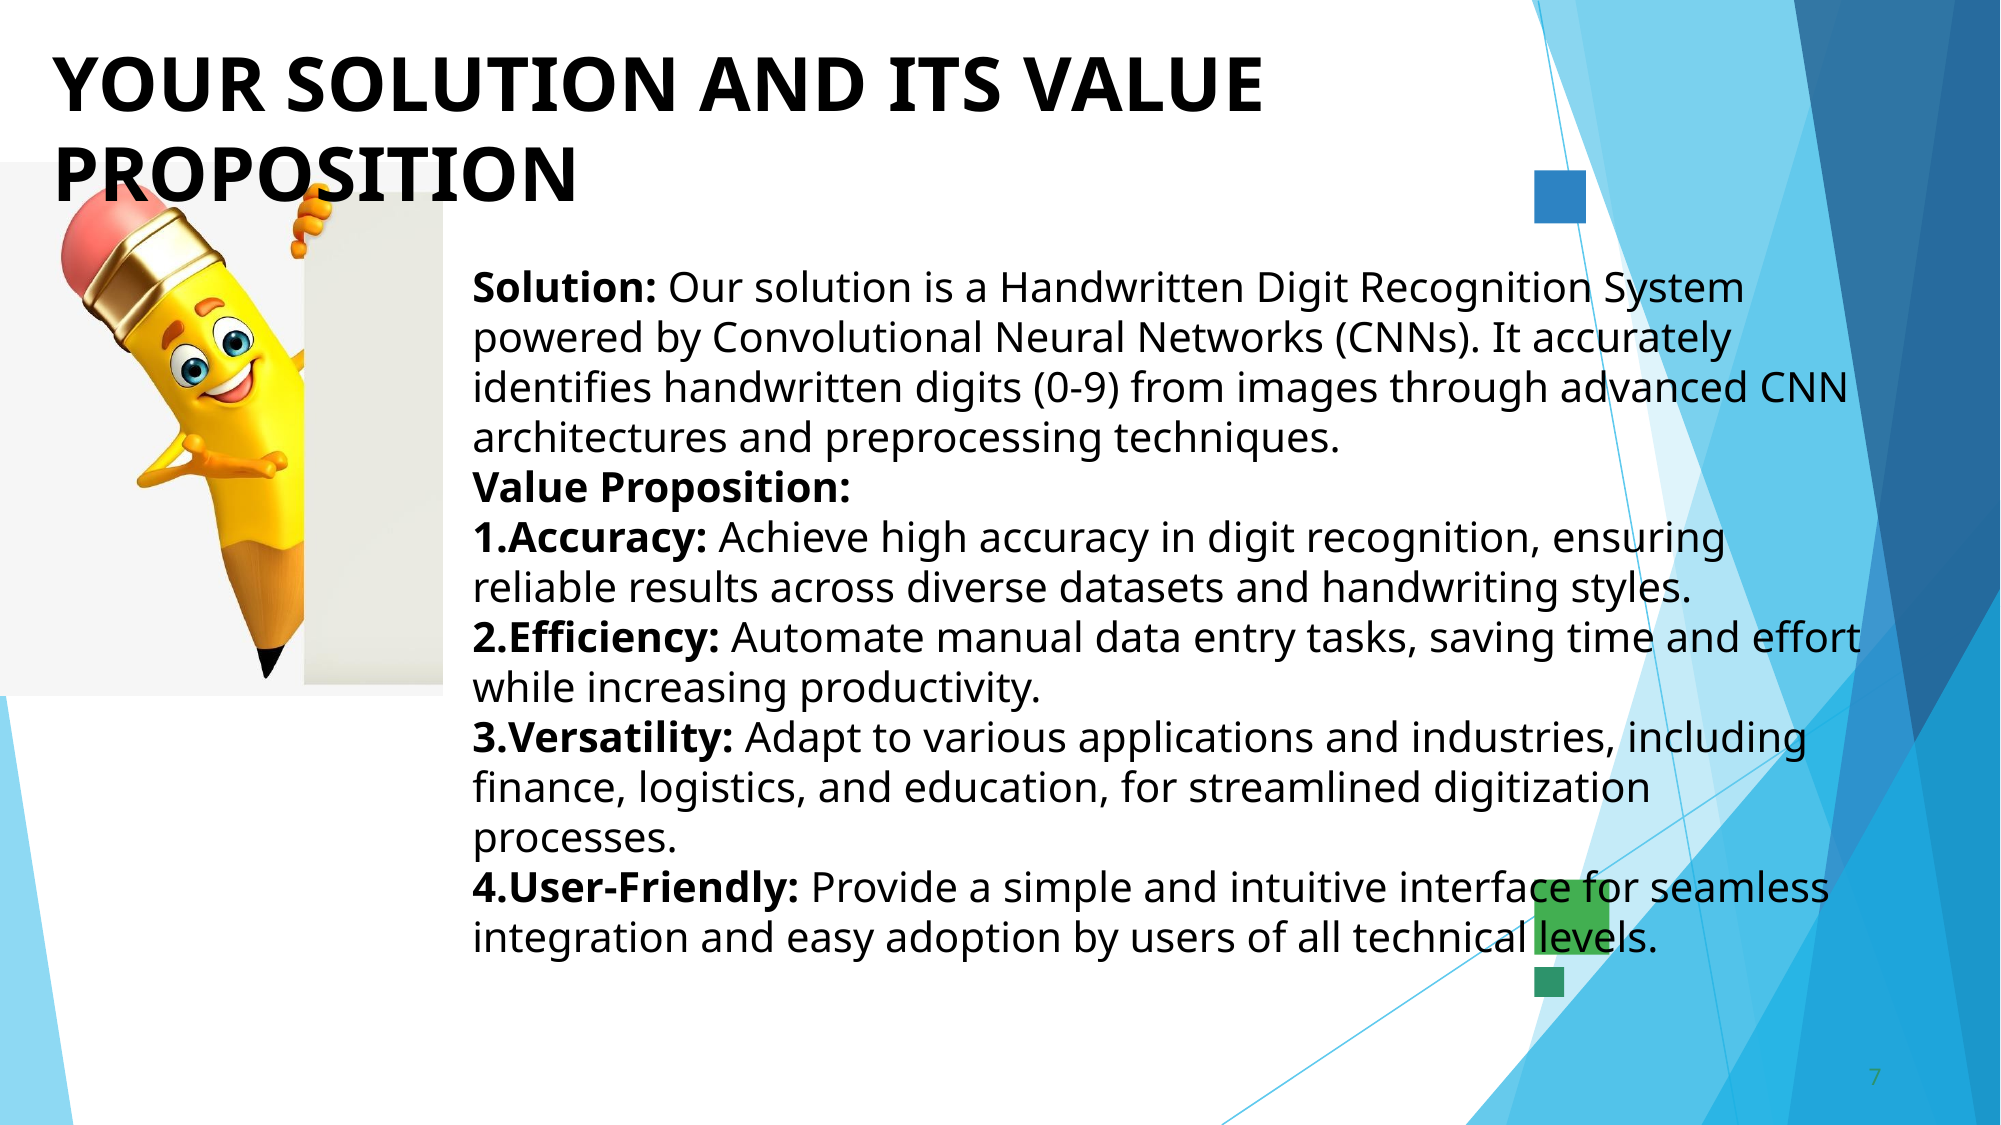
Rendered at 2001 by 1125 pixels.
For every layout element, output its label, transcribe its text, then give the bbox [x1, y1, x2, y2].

picture [0, 162, 443, 696]
text_box Solution: Our solution is a Handwritten Digit Recognition System powered by Convolutional Neural Networks (CNNs). It accurately identifies handwritten digits (0-9) from images through advanced CNN architectures and preprocessing techniques. Value Proposition: Accuracy: Achieve high accuracy in digit recognition, ensuring reliable results across diverse datasets and handwriting styles. Efficiency: Automate manual data entry tasks, saving time and effort while increasing productivity. Versatility: Adapt to various applications and industries, including finance, logistics, and education, for streamlined digitization processes. User-Friendly: Provide a simple and intuitive interface for seamless integration and easy adoption by users of all technical levels. [457, 253, 1883, 969]
text_box [1534, 969, 1565, 997]
title YOUR SOLUTION AND ITS VALUE PROPOSITION [50, 33, 1652, 224]
slide_number 7 [1862, 1061, 1888, 1125]
